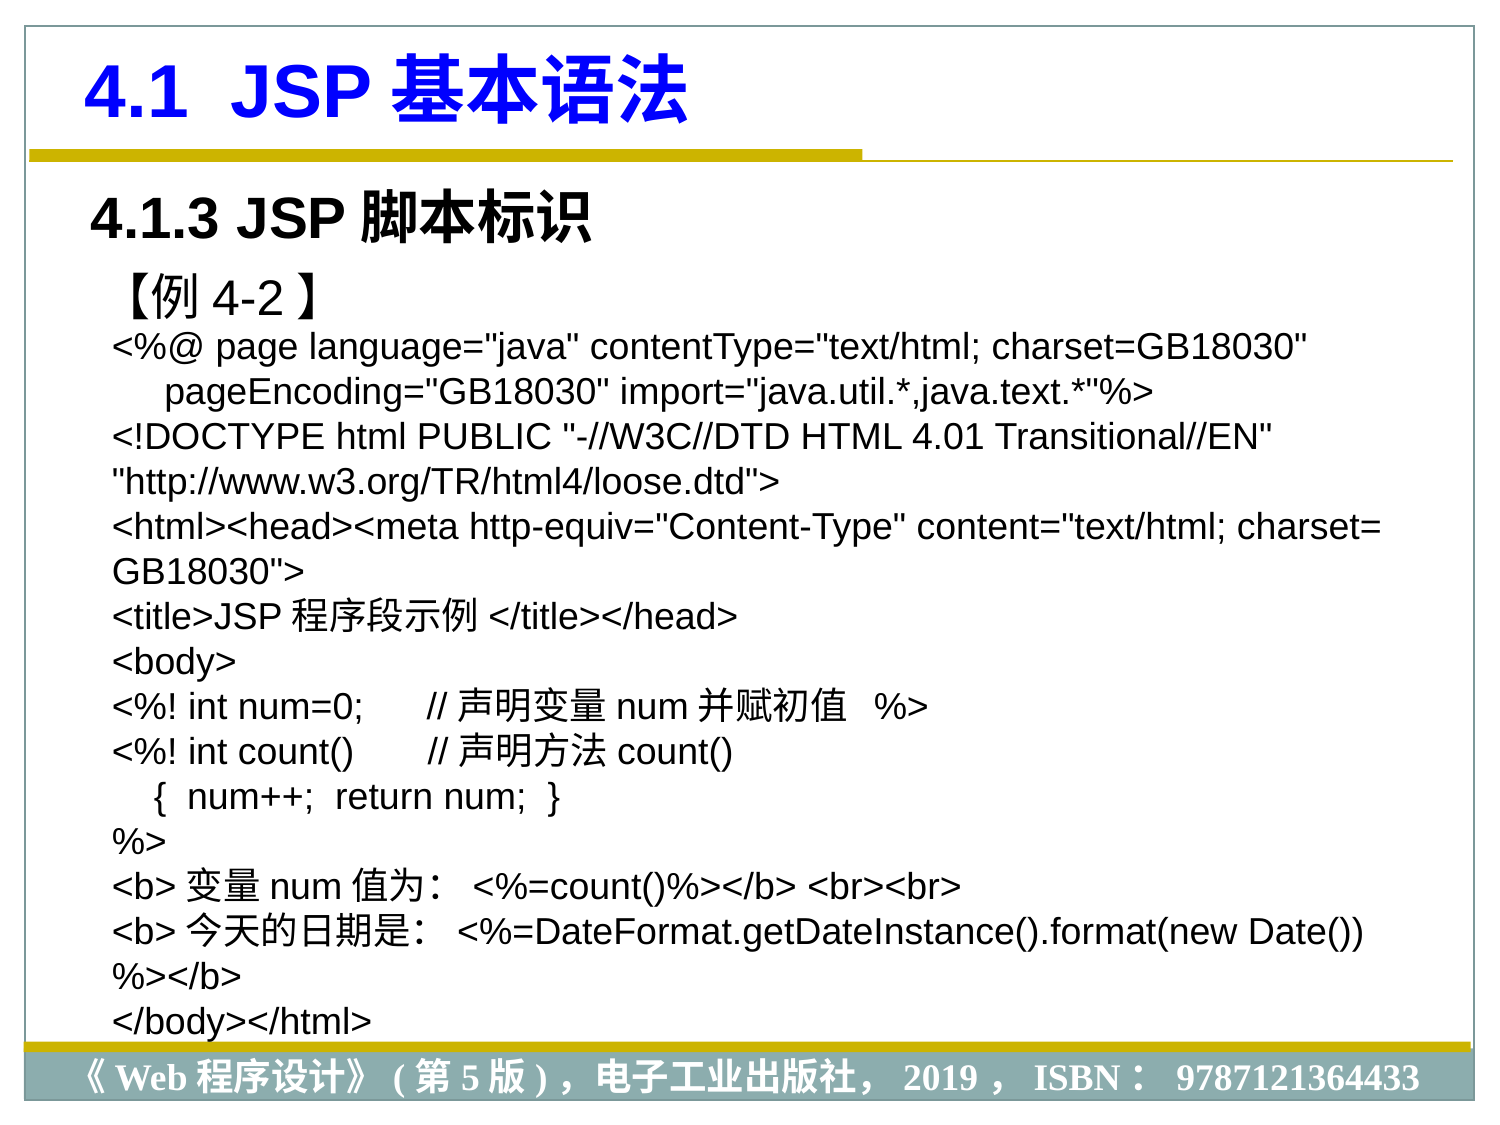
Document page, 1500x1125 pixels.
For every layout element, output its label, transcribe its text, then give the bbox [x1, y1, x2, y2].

text_box <%@ page language="java" contentType="text/html; charset=GB18030" pageEncoding="GB18030" import="java.util.*,java.text.*"%> <!DOCTYPE html PUBLIC "-//W3C//DTD HTML 4.01 Transitional//EN" "http://www.w3.org/TR/html4/loose.dtd"> <html><head><meta http-equiv="Content-Type" content="text/html; charset= GB18030"> <title>JSP程序段示例</title></head> <body> <%! int num=0; //声明变量num并赋初值 %> <%! int count() //声明方法count() { num++; return num; } %> <b>变量num值为：<%=count()%></b> <br><br> <b>今天的日期是：<%=DateFormat.getDateInstance().format(new Date()) %></b> </body></html> [97, 314, 1459, 1094]
text_box 4.1 JSP基本语法 [70, 35, 1421, 114]
text_box 【例4-2】 [85, 258, 538, 333]
text_box 4.1.3 JSP脚本标识 [75, 172, 820, 258]
